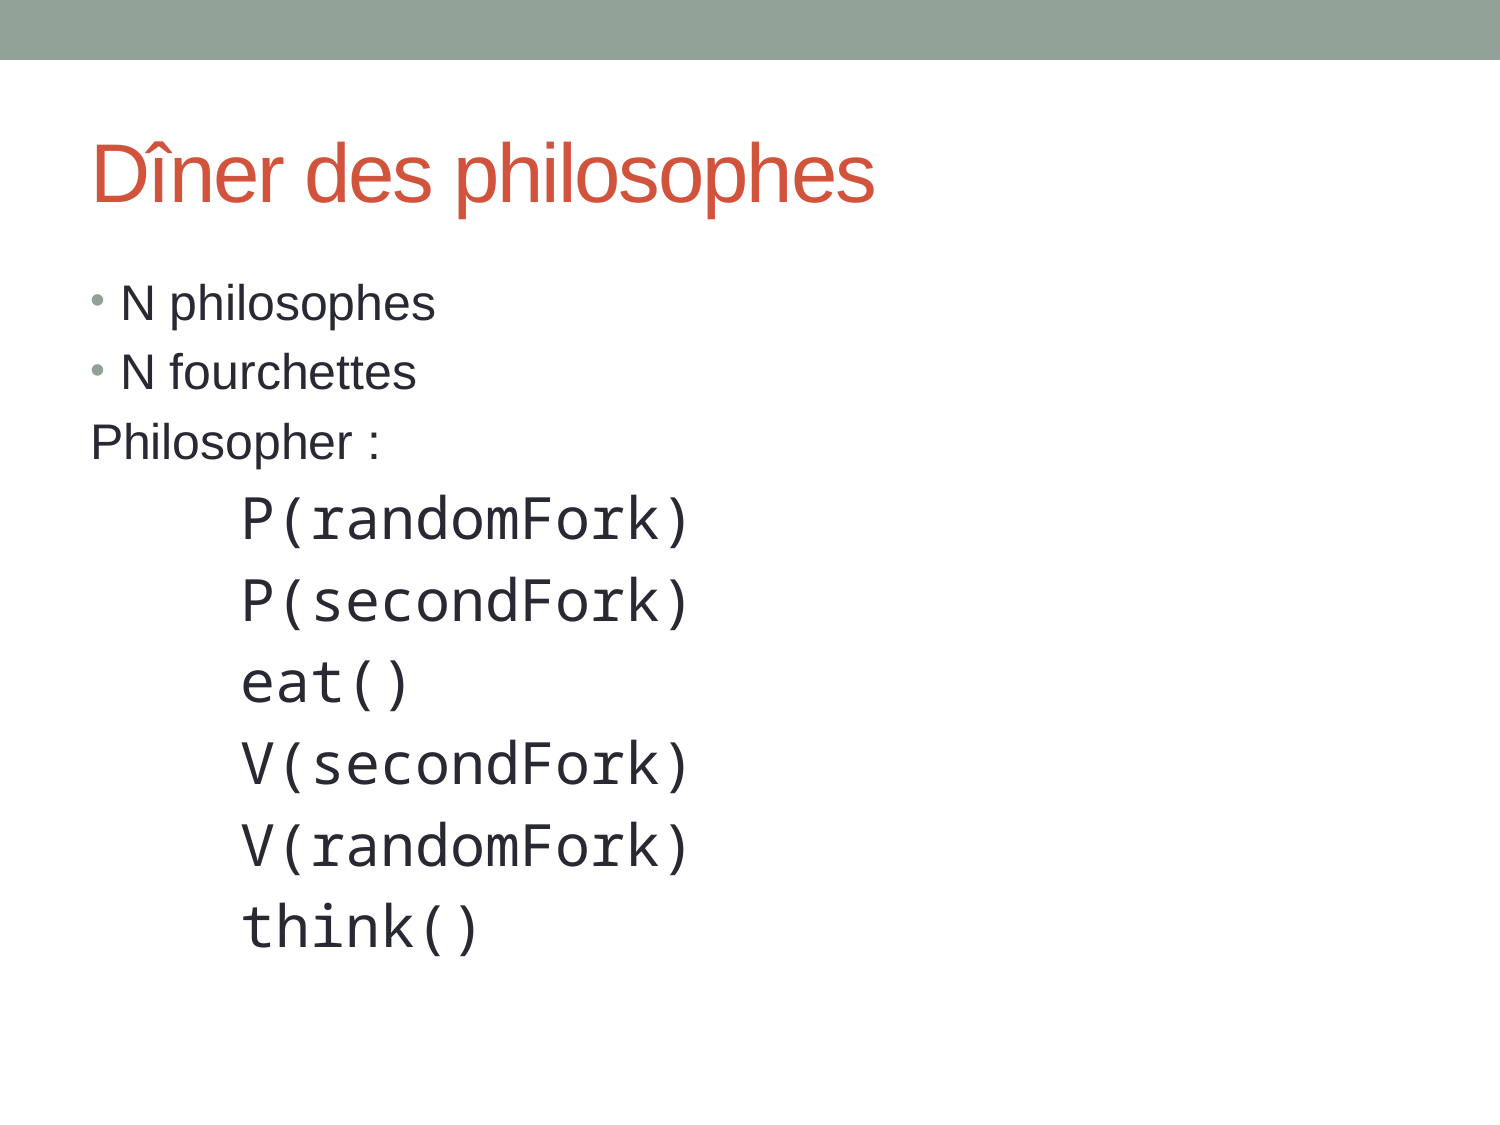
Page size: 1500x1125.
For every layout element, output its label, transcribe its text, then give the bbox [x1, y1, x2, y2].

title Dîner des philosophes [75, 87, 1425, 250]
list N philosophes N fourchettes Philosopher : P(randomFork) P(secondFork) eat() V(secondFork) V(randomFork) think() [75, 262, 1425, 1063]
